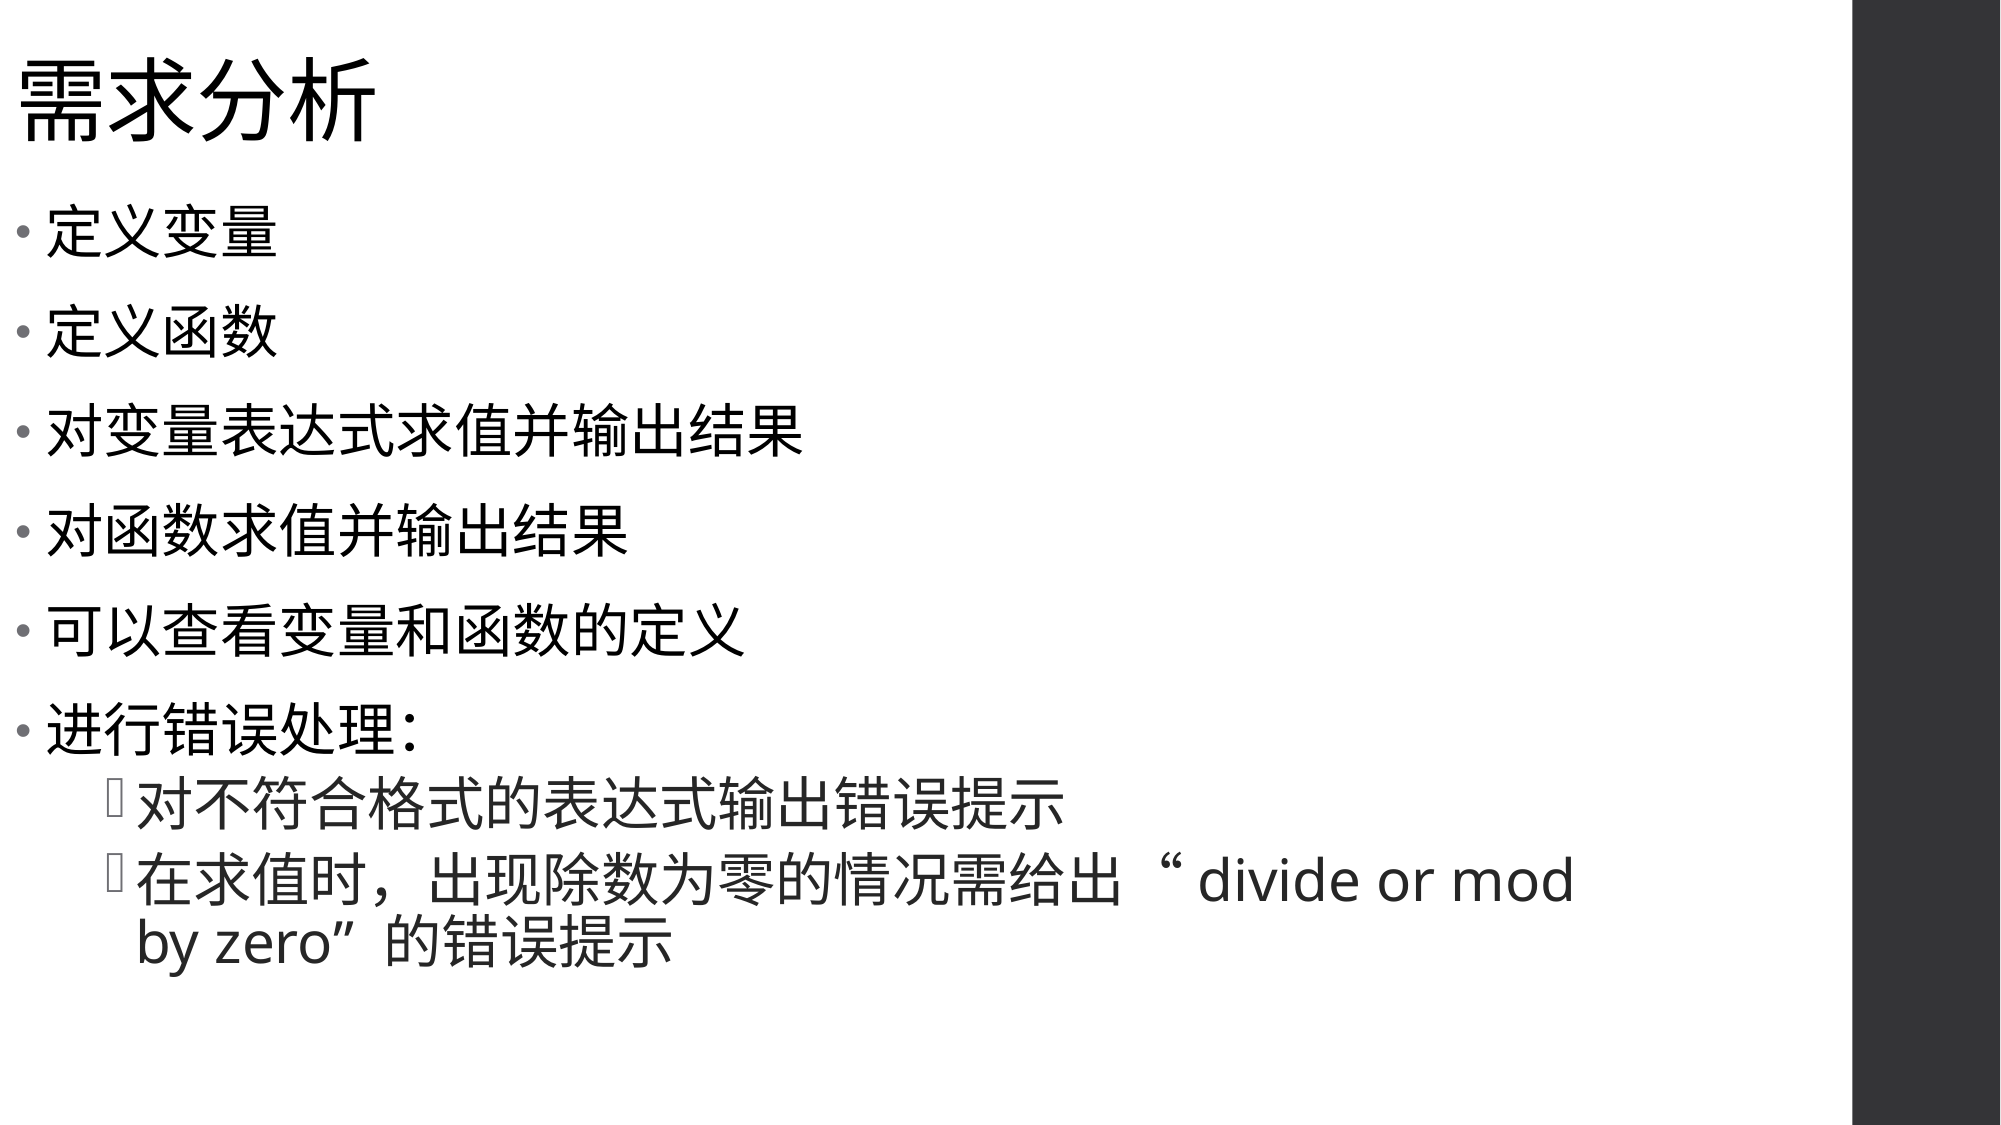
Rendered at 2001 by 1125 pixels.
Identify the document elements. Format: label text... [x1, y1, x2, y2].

title 需求分析 [0, 0, 1579, 163]
list 定义变量 定义函数 对变量表达式求值并输出结果 对函数求值并输出结果 可以查看变量和函数的定义 进行错误处理： 对不符合格式的表达式输出错误提示 在求值时，出现除数为零的情况需给出“divide or mod by zero” 的错误提示 [0, 192, 1663, 1125]
